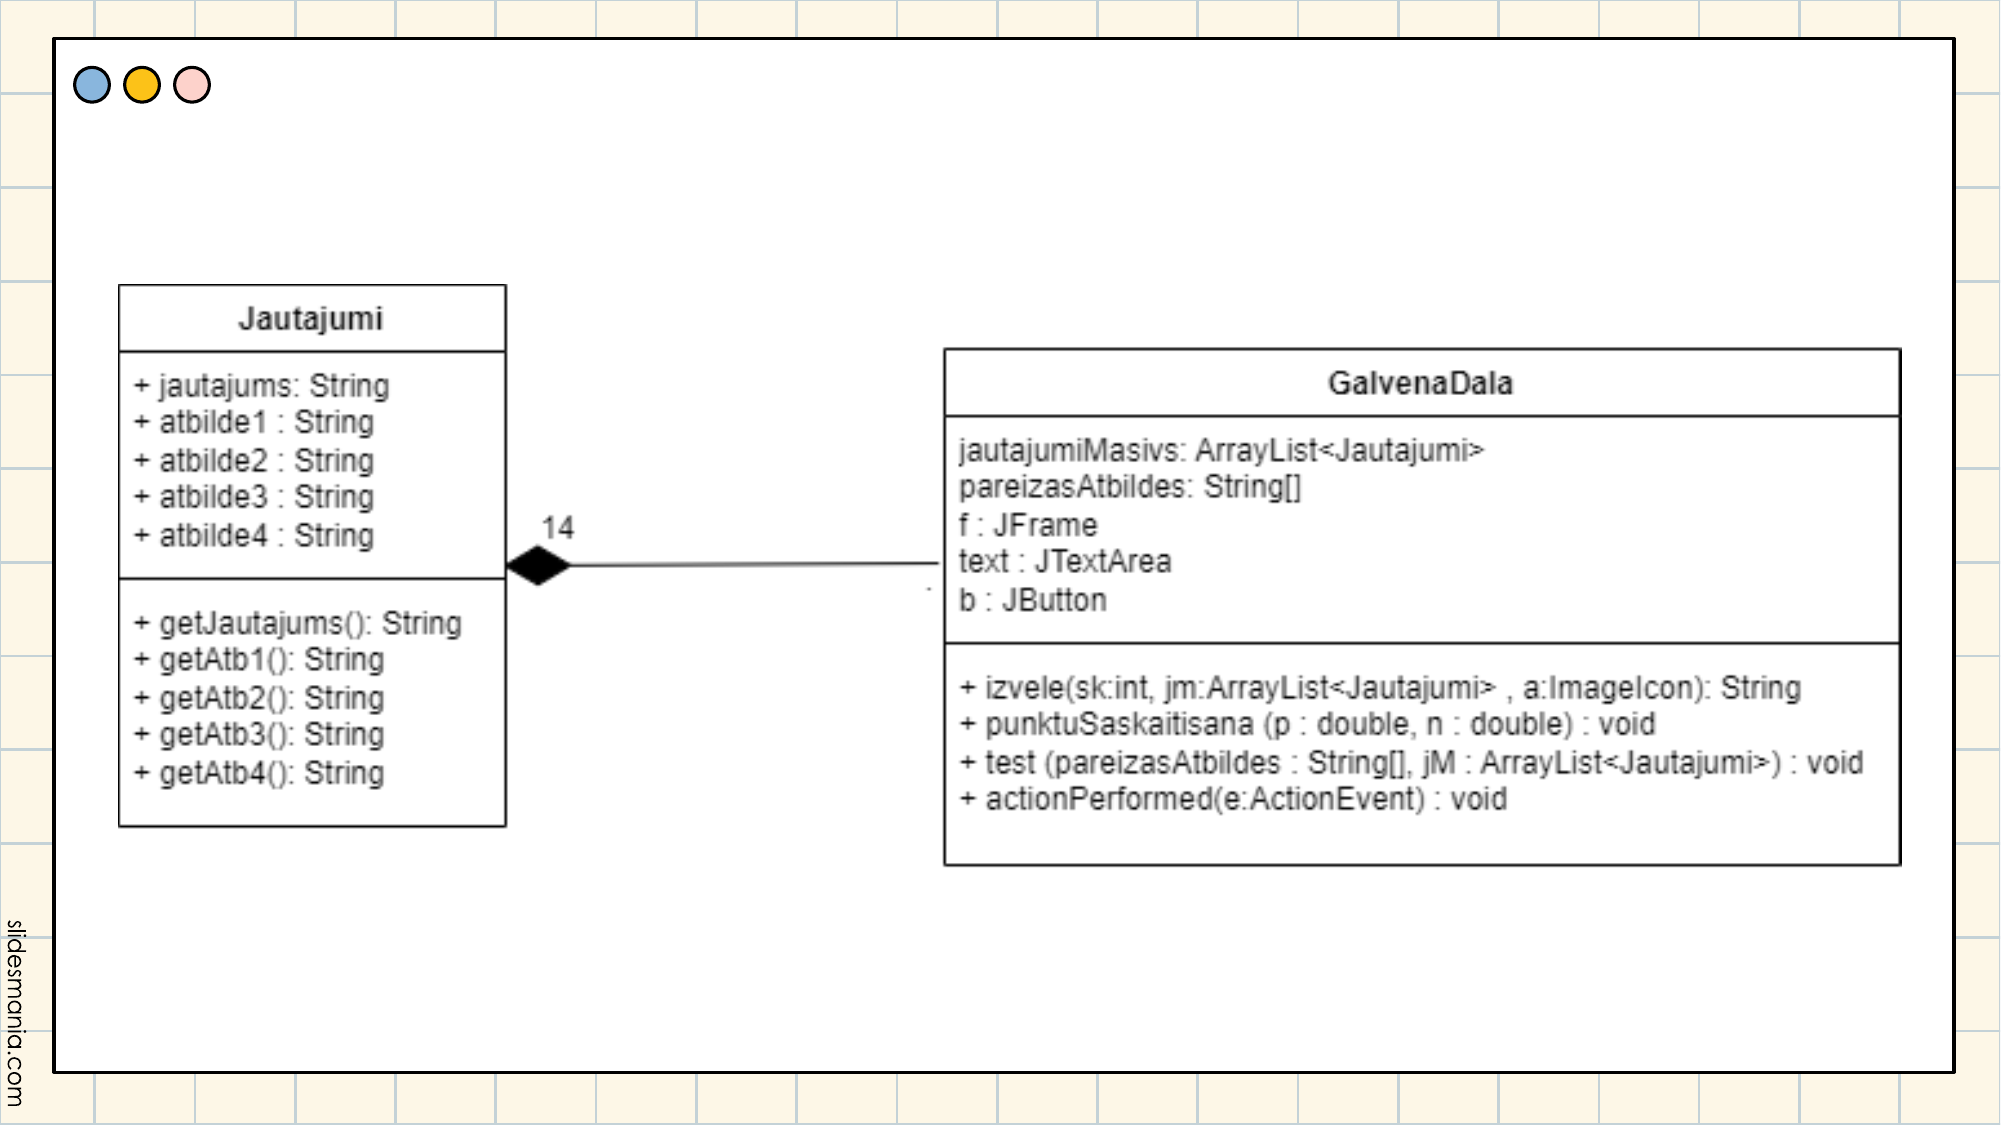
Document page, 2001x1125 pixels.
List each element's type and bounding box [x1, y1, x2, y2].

picture [118, 283, 1903, 876]
